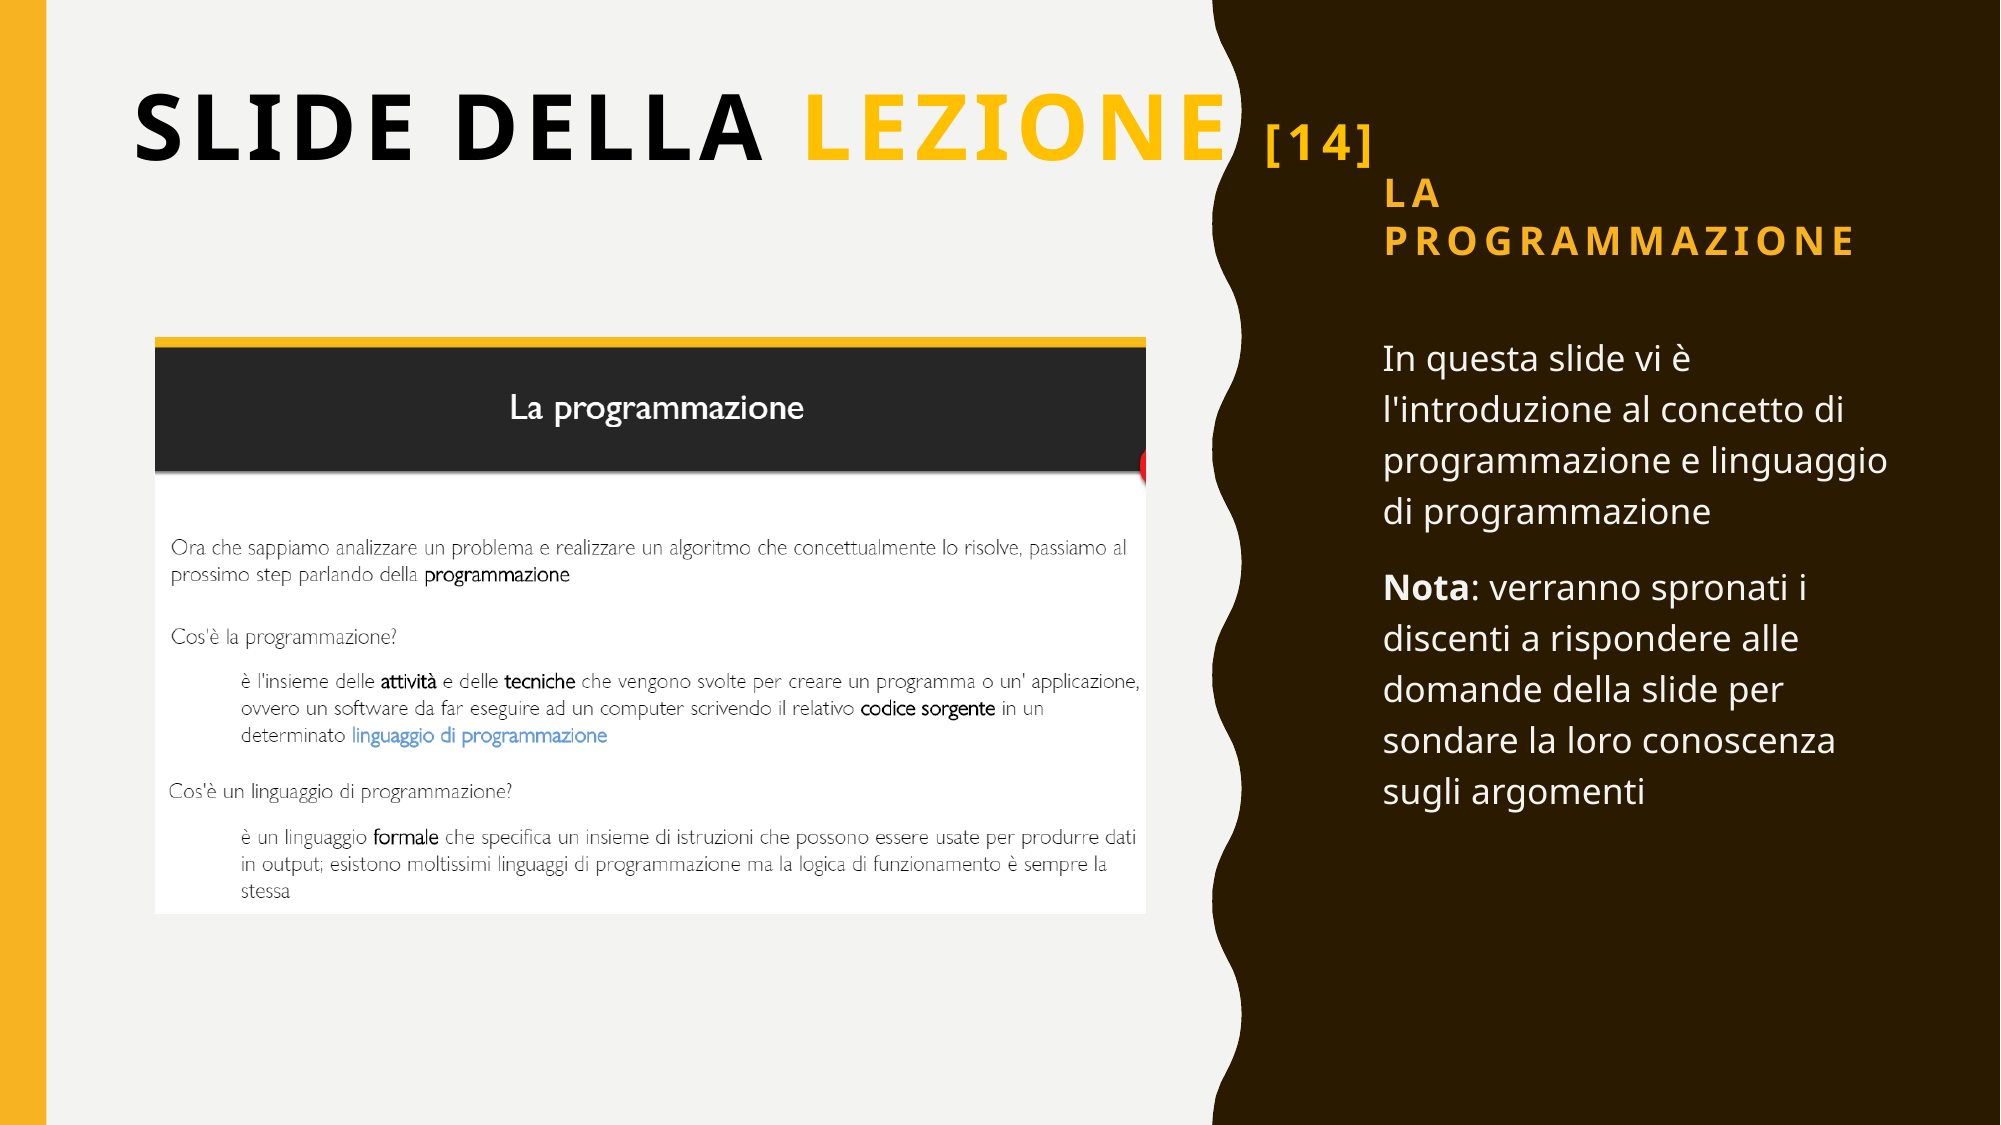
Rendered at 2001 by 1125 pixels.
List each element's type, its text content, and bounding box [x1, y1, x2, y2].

text_box Slide della lezione [14] [118, 62, 1480, 187]
list In questa slide vi è l'introduzione al concetto di programmazione e linguaggio di programmazione Nota: verranno spronati i discenti a rispondere alle domande della slide per sondare la loro conoscenza sugli argomenti [1367, 320, 1912, 1004]
picture [155, 337, 1146, 914]
title La programmazione [1368, 74, 1912, 271]
